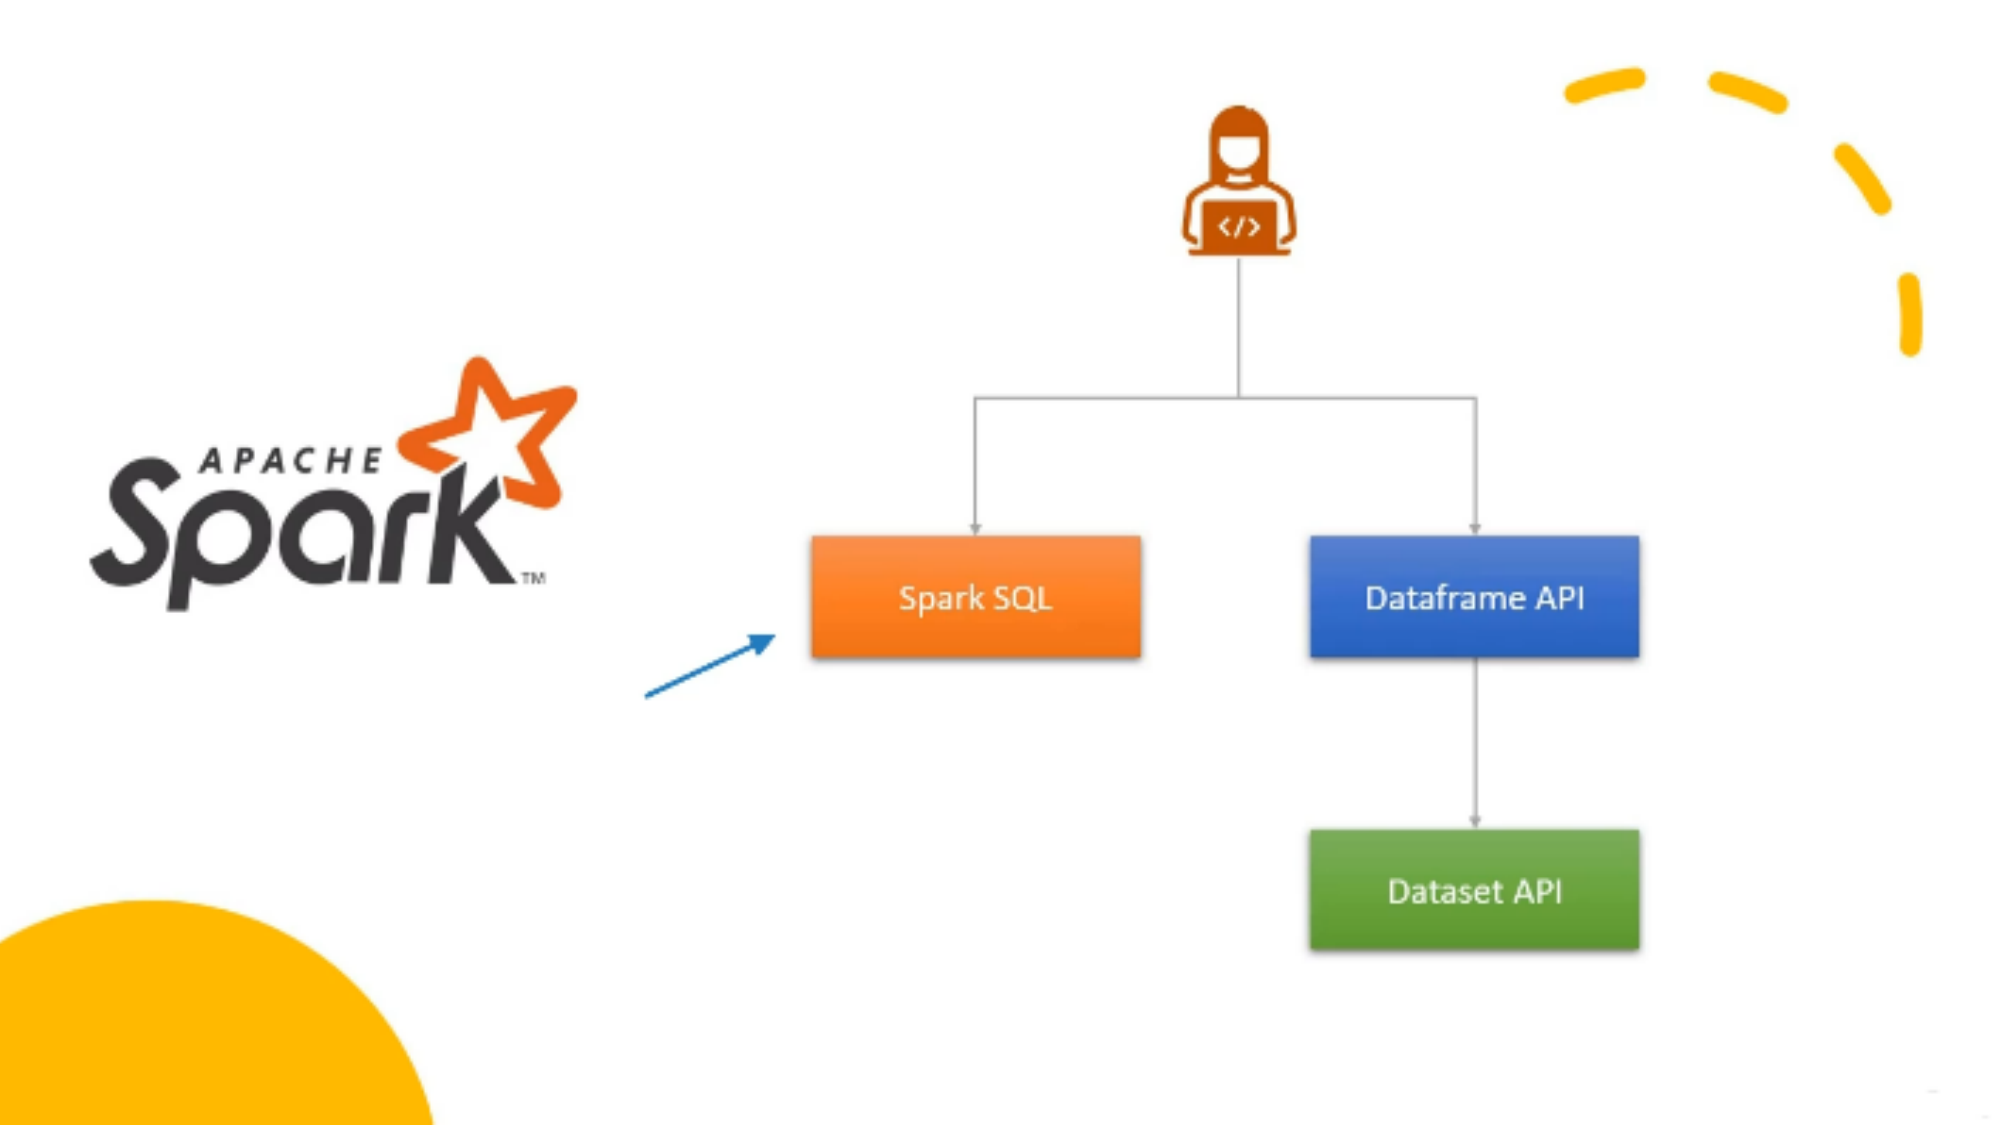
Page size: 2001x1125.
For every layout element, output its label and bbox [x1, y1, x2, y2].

list [0, 0, 2000, 1125]
